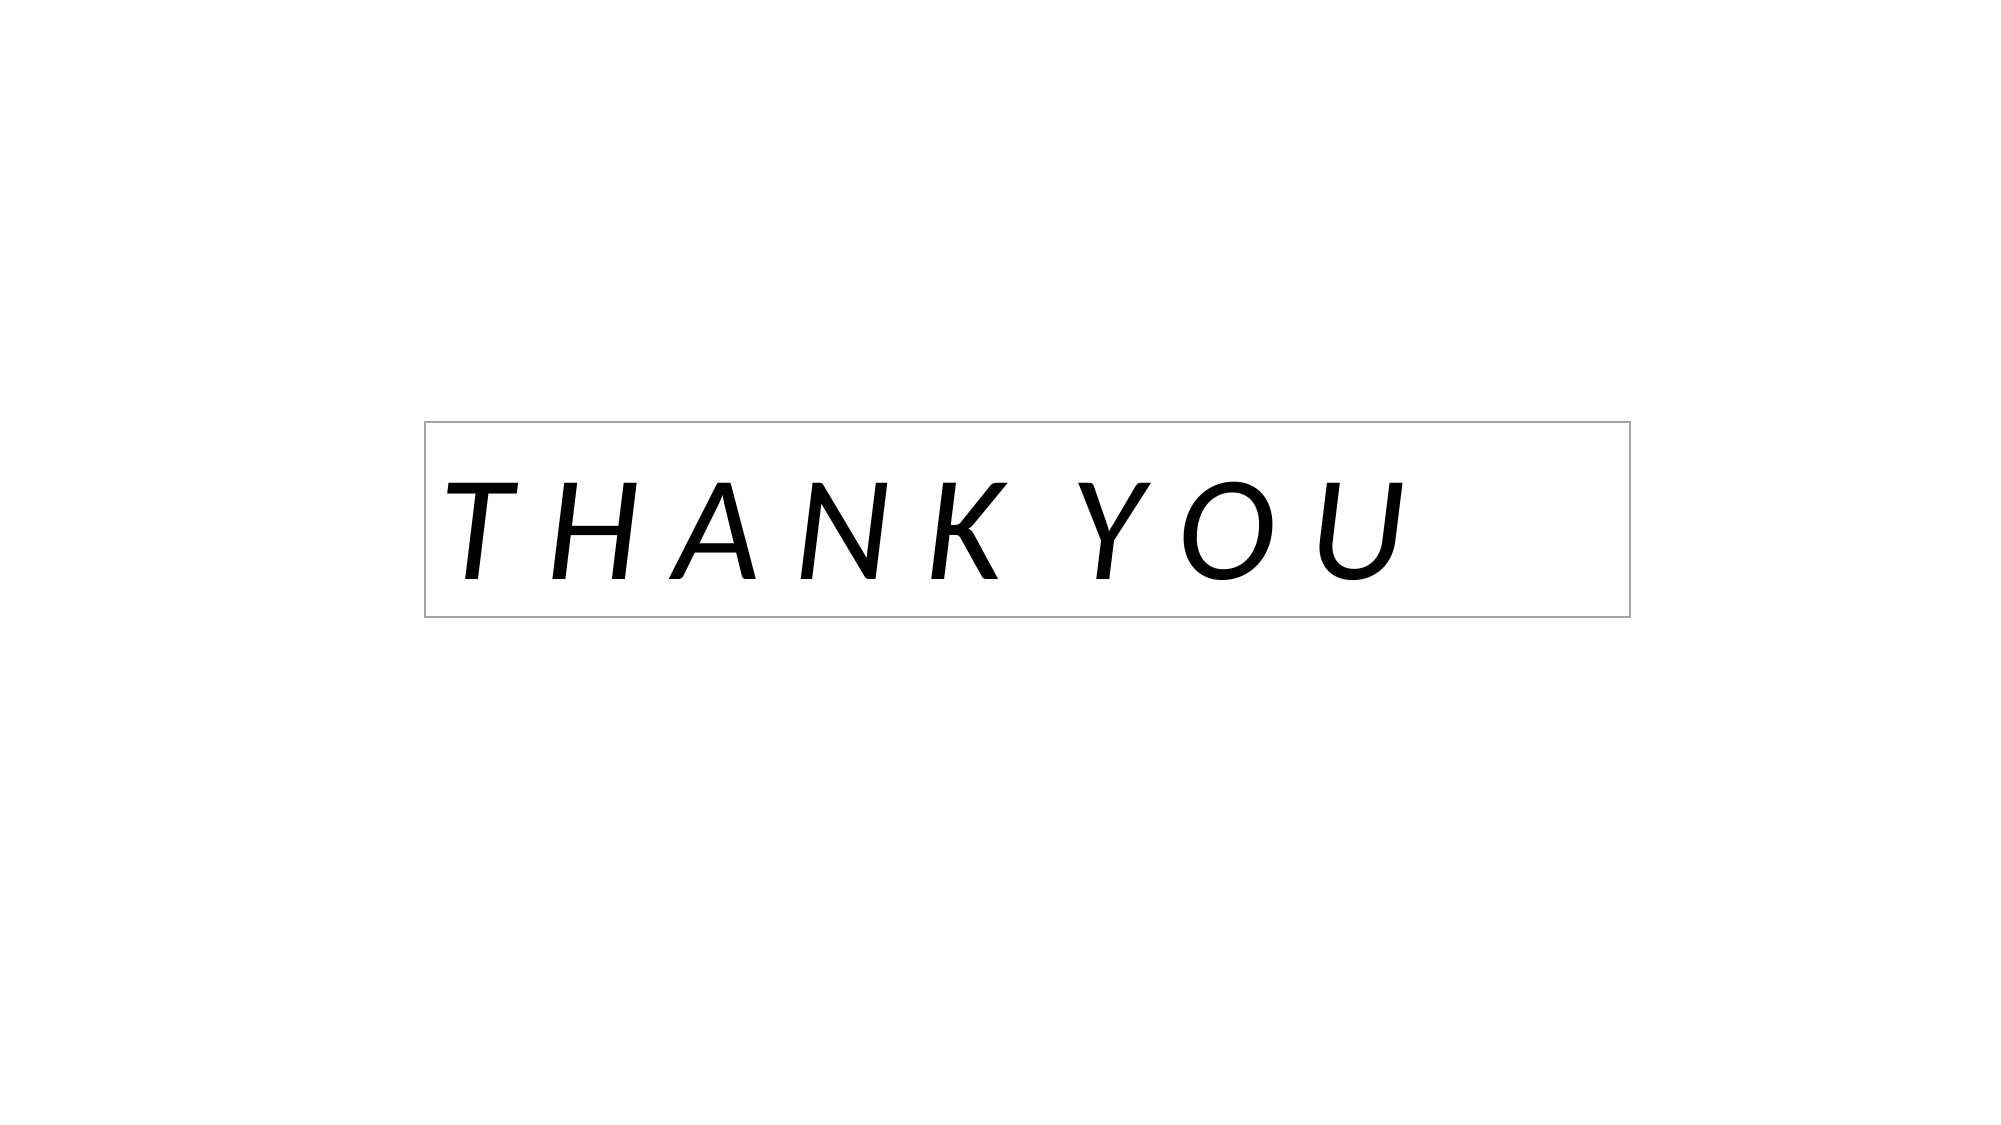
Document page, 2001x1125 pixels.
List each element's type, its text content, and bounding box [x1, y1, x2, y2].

text_box T H A N K Y O U [424, 421, 1631, 618]
